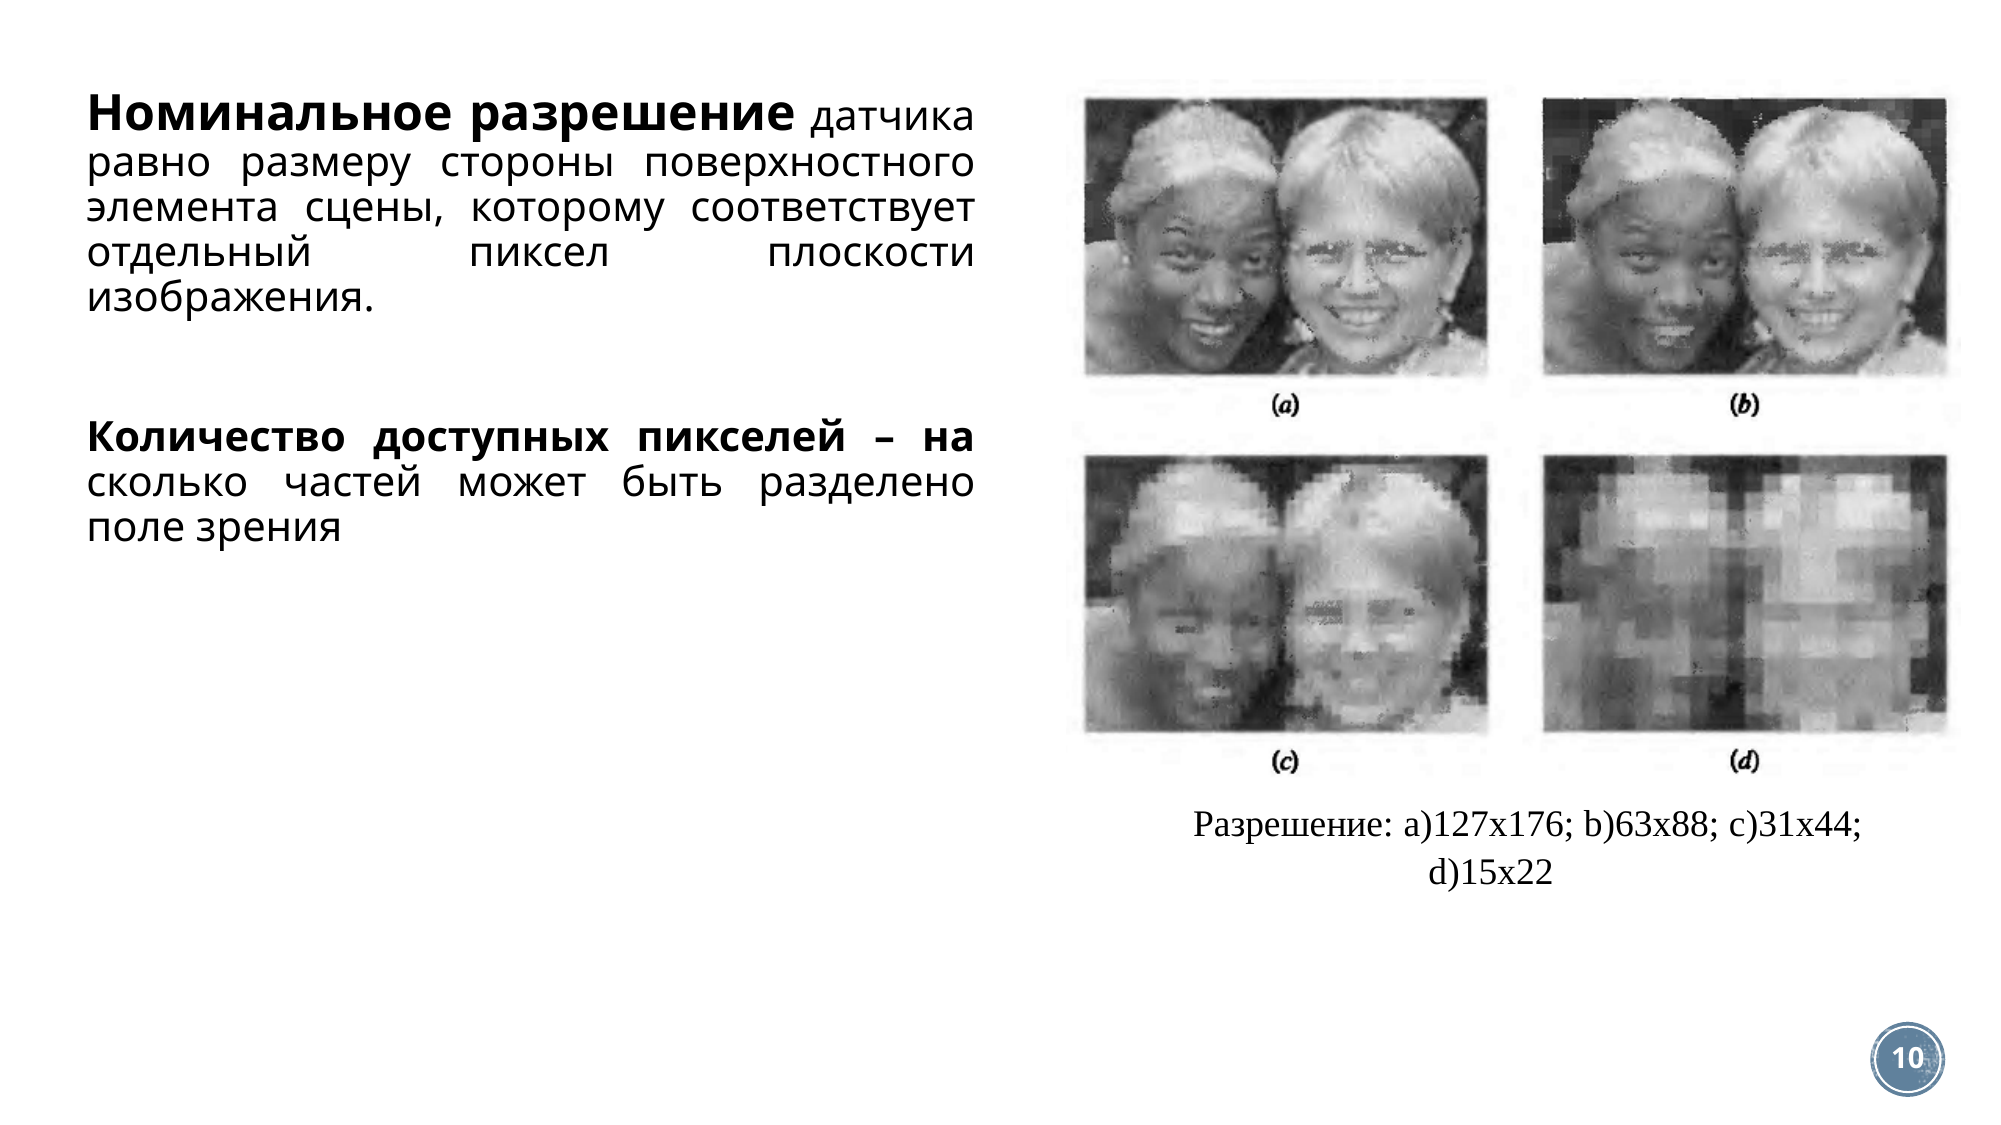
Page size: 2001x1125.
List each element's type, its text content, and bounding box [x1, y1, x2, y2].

text_box Разрешение: a)127x176; b)63х88; c)31х44; d)15х22 [1074, 788, 1908, 852]
slide_number 10 [1855, 1028, 1961, 1089]
picture [1066, 79, 1961, 785]
list Номинальное разрешение датчика равно размеру стороны поверхностного элемента сцены, которому соответствует отдельный пиксел плоскости изображения. Количество доступных пикселей – на сколько частей может быть разделено поле зрения [71, 79, 991, 1013]
